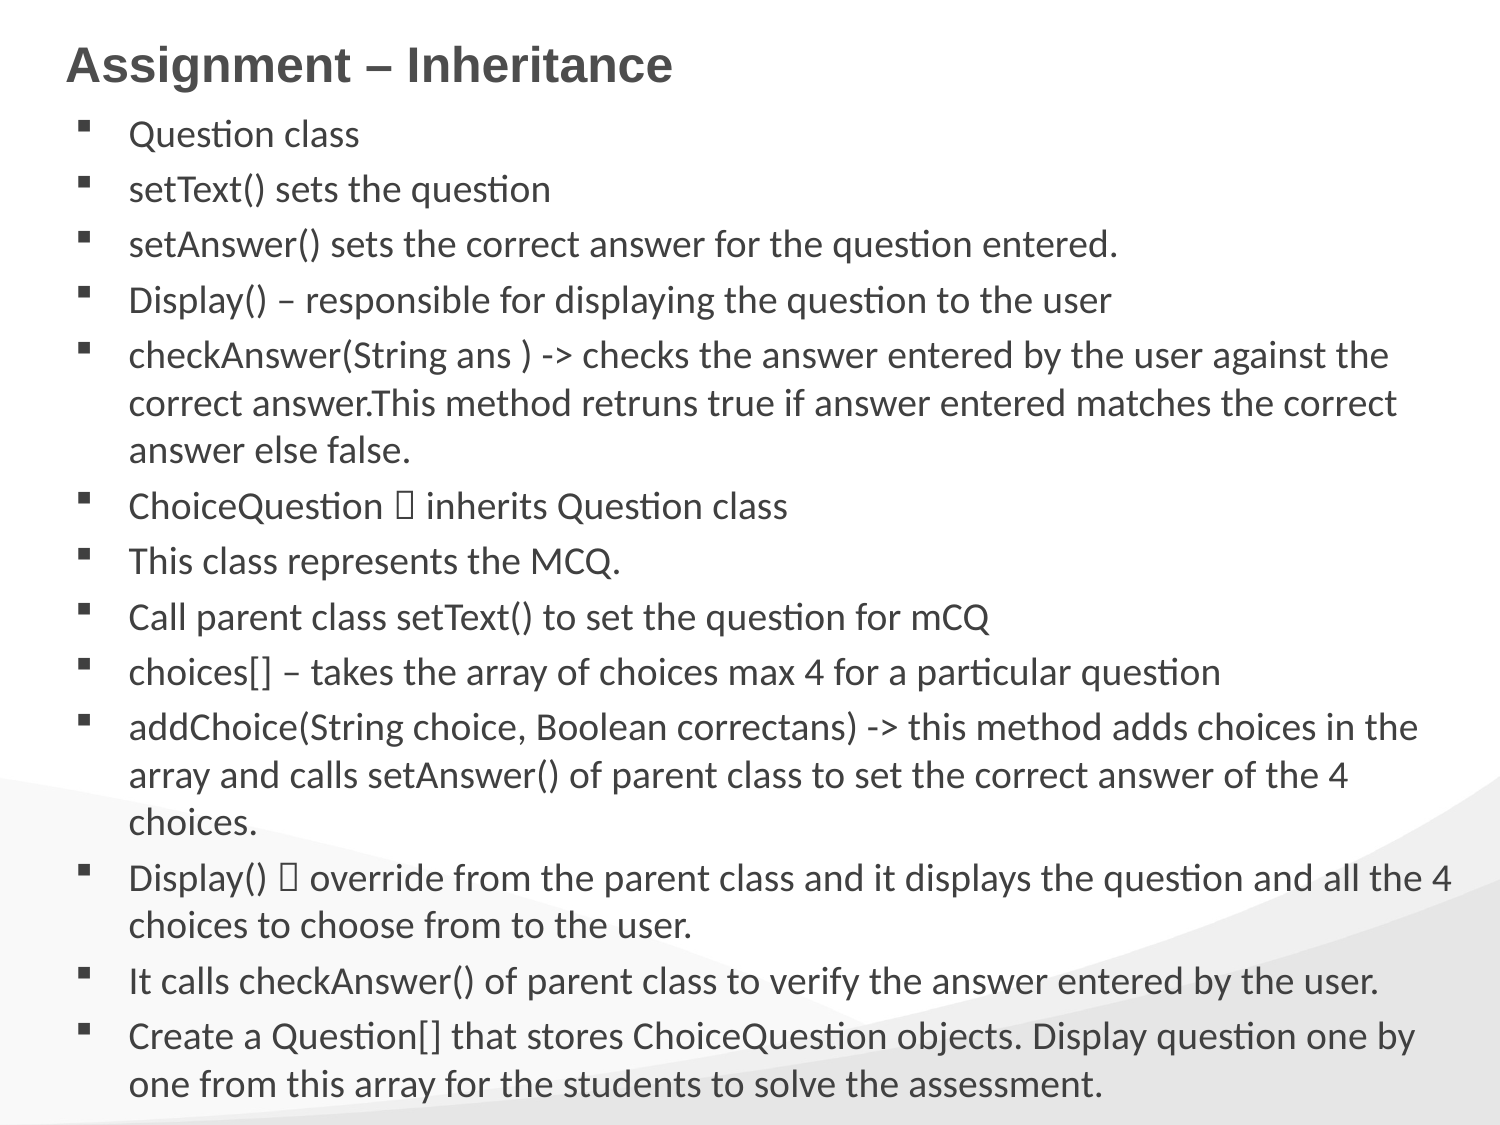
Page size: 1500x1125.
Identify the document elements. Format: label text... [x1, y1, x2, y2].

title Assignment – Inheritance [50, 12, 1138, 113]
picture [0, 0, 1500, 1125]
text_box Question class setText() sets the question setAnswer() sets the correct answer for the question entered. Display() – responsible for displaying the question to the user checkAnswer(String ans ) -> checks the answer entered by the user against the correct answer.This method retruns true if answer entered matches the correct answer else false. ChoiceQuestion  inherits Question class This class represents the MCQ. Call parent class setText() to set the question for mCQ choices[] – takes the array of choices max 4 for a particular question addChoice(String choice, Boolean correctans) -> this method adds choices in the array and calls setAnswer() of parent class to set the correct answer of the 4 choices. Display()  override from the parent class and it displays the question and all the 4 choices to choose from to the user. It calls checkAnswer() of parent class to verify the answer entered by the user. Create a Question[] that stores ChoiceQuestion objects. Display question one by one from this array for the students to solve the assessment. [60, 99, 1475, 1114]
